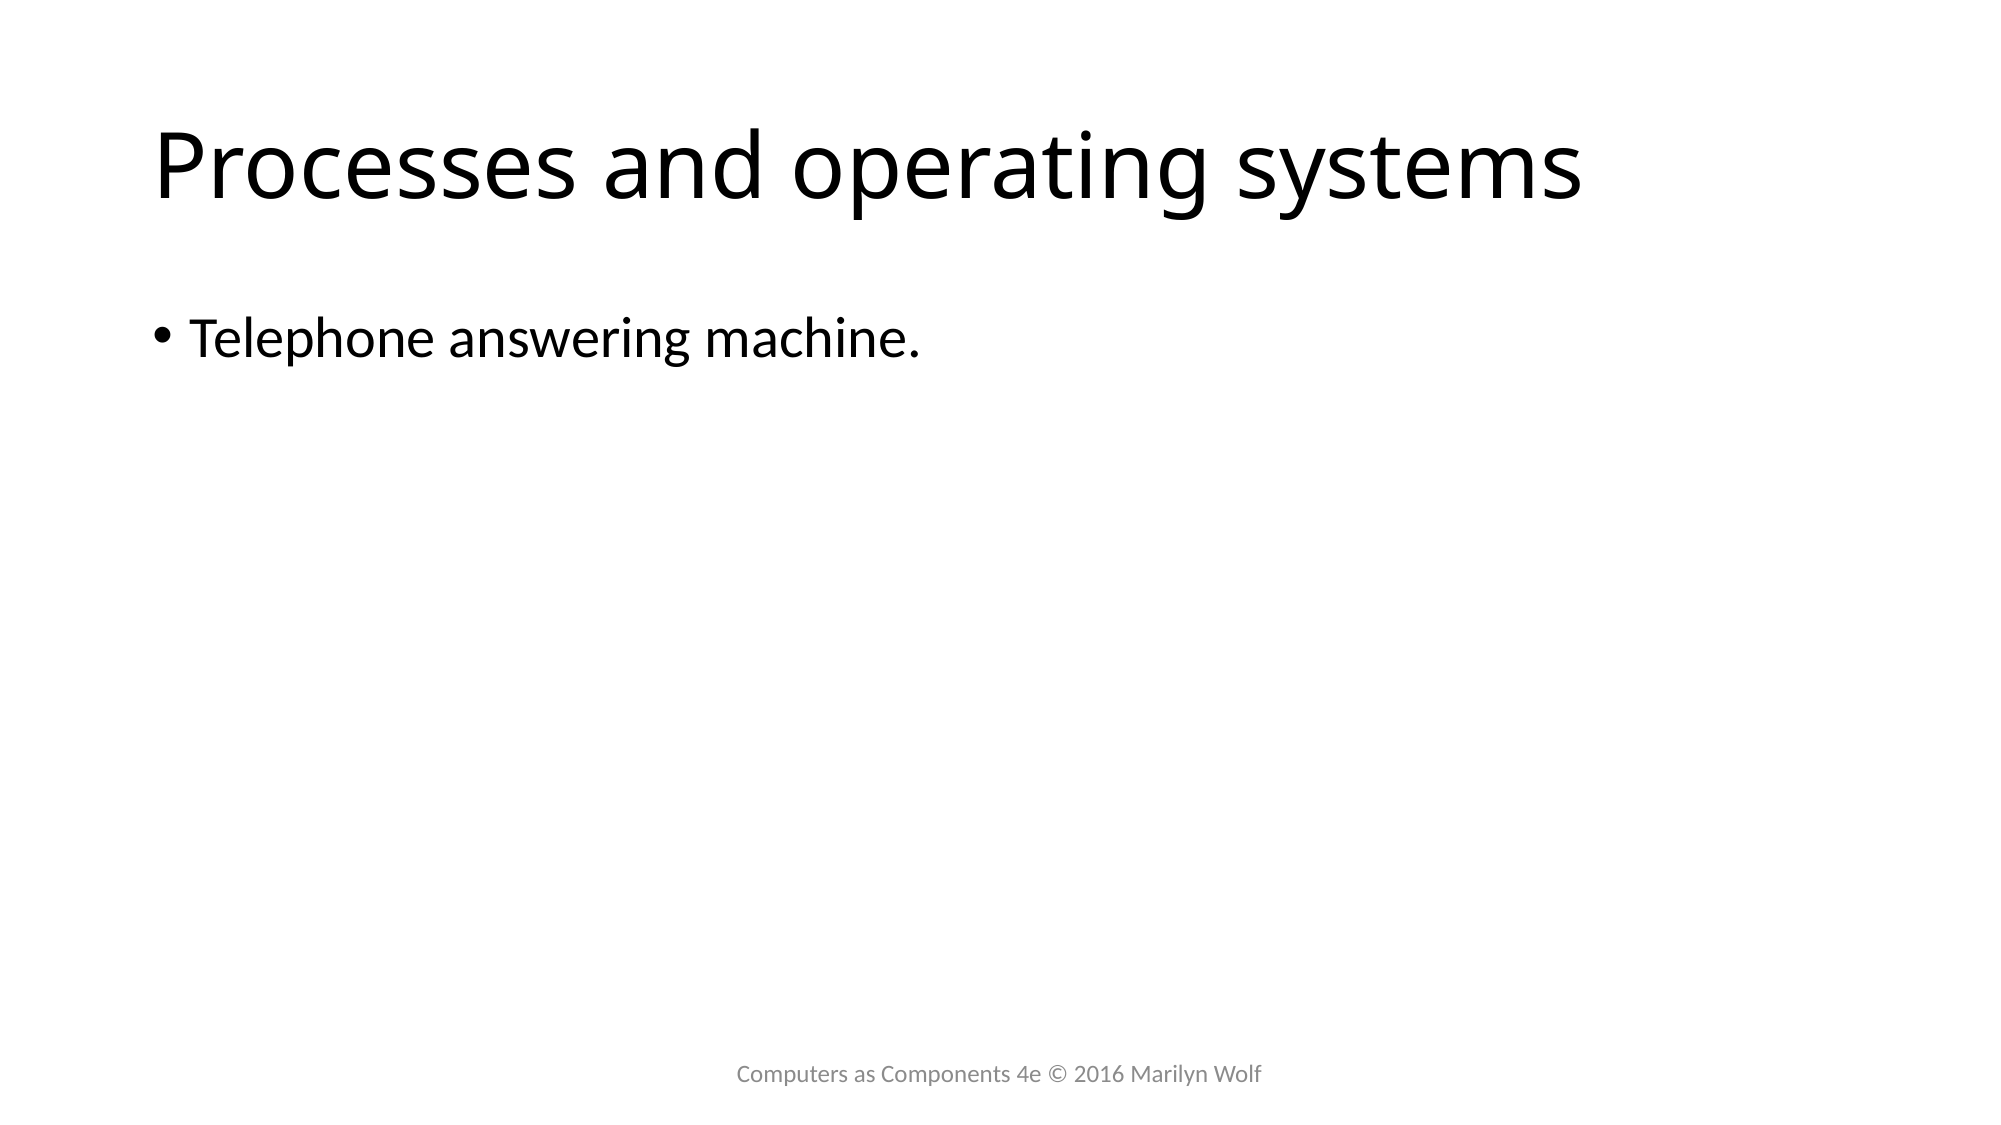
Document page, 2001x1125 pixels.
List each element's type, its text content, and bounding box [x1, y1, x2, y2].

list Telephone answering machine. [137, 299, 1863, 1014]
footer Computers as Components 4e © 2016 Marilyn Wolf [662, 1042, 1338, 1103]
title Processes and operating systems [137, 59, 1863, 278]
